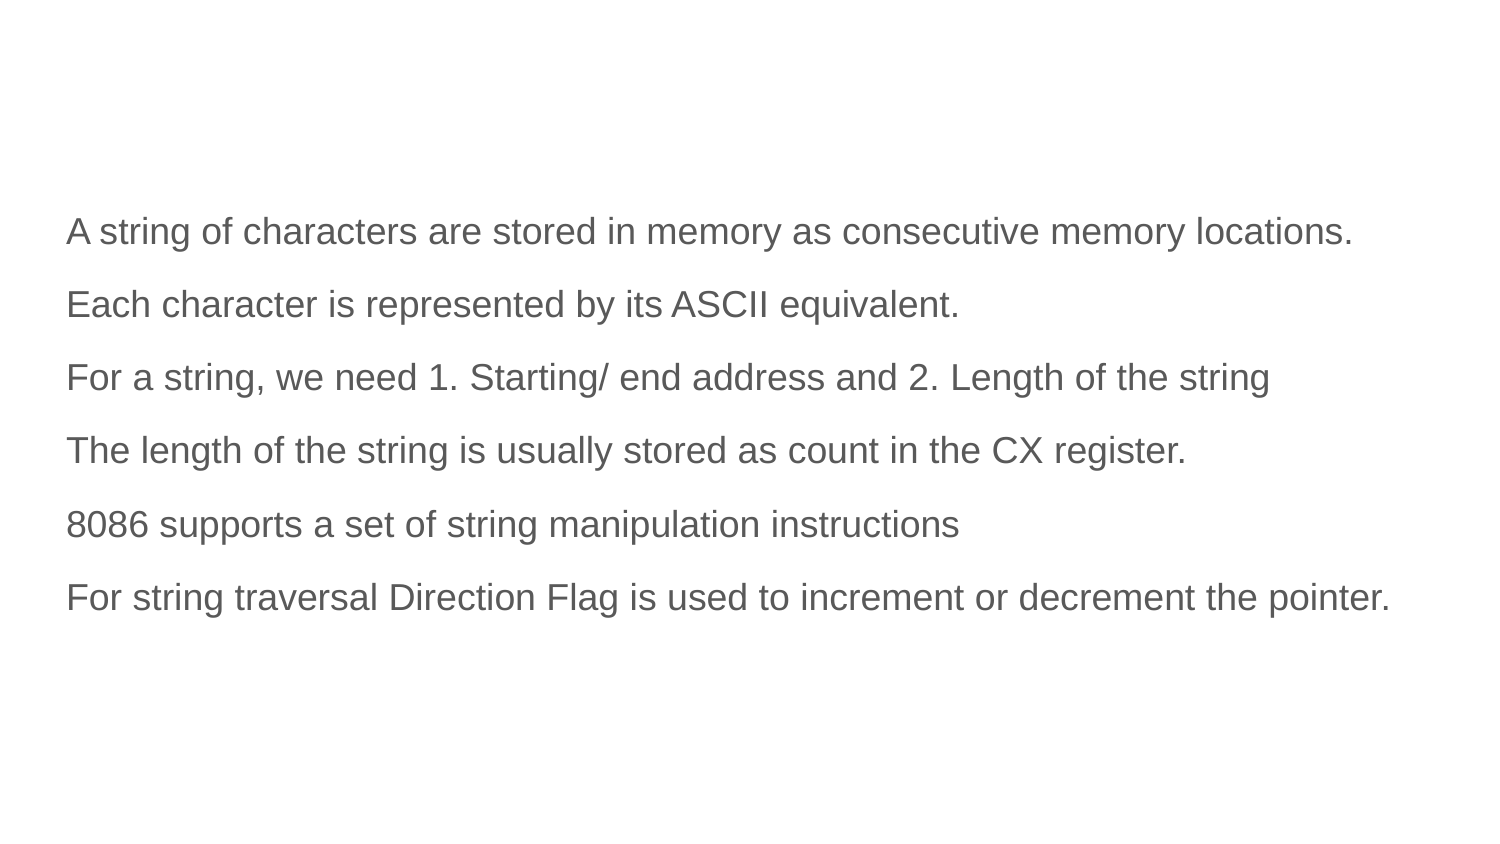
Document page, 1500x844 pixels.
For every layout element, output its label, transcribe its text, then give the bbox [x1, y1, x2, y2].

list A string of characters are stored in memory as consecutive memory locations. Each character is represented by its ASCII equivalent. For a string, we need 1. Starting/ end address and 2. Length of the string The length of the string is usually stored as count in the CX register. 8086 supports a set of string manipulation instructions For string traversal Direction Flag is used to increment or decrement the pointer. [51, 189, 1449, 750]
